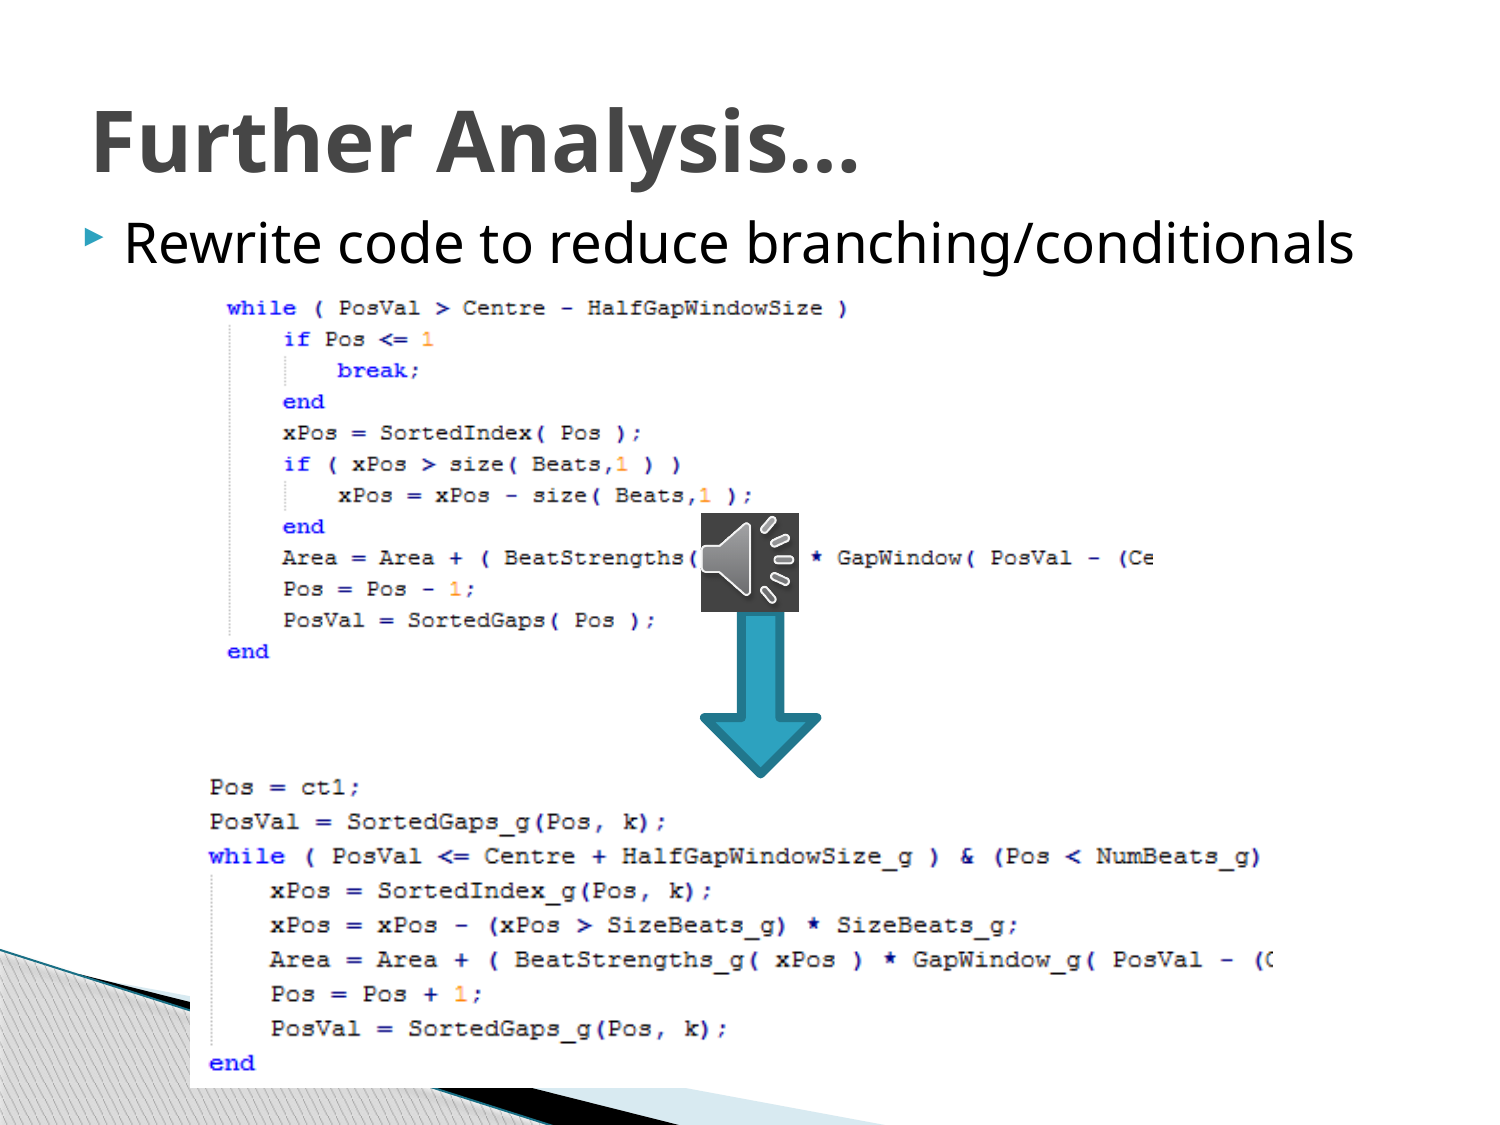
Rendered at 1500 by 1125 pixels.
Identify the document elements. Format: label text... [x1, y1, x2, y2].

picture [189, 749, 1273, 1089]
list Rewrite code to reduce branching/conditionals [48, 200, 1437, 973]
picture [191, 289, 1153, 682]
text_box [699, 693, 822, 749]
title Further Analysis… [75, 45, 1425, 233]
